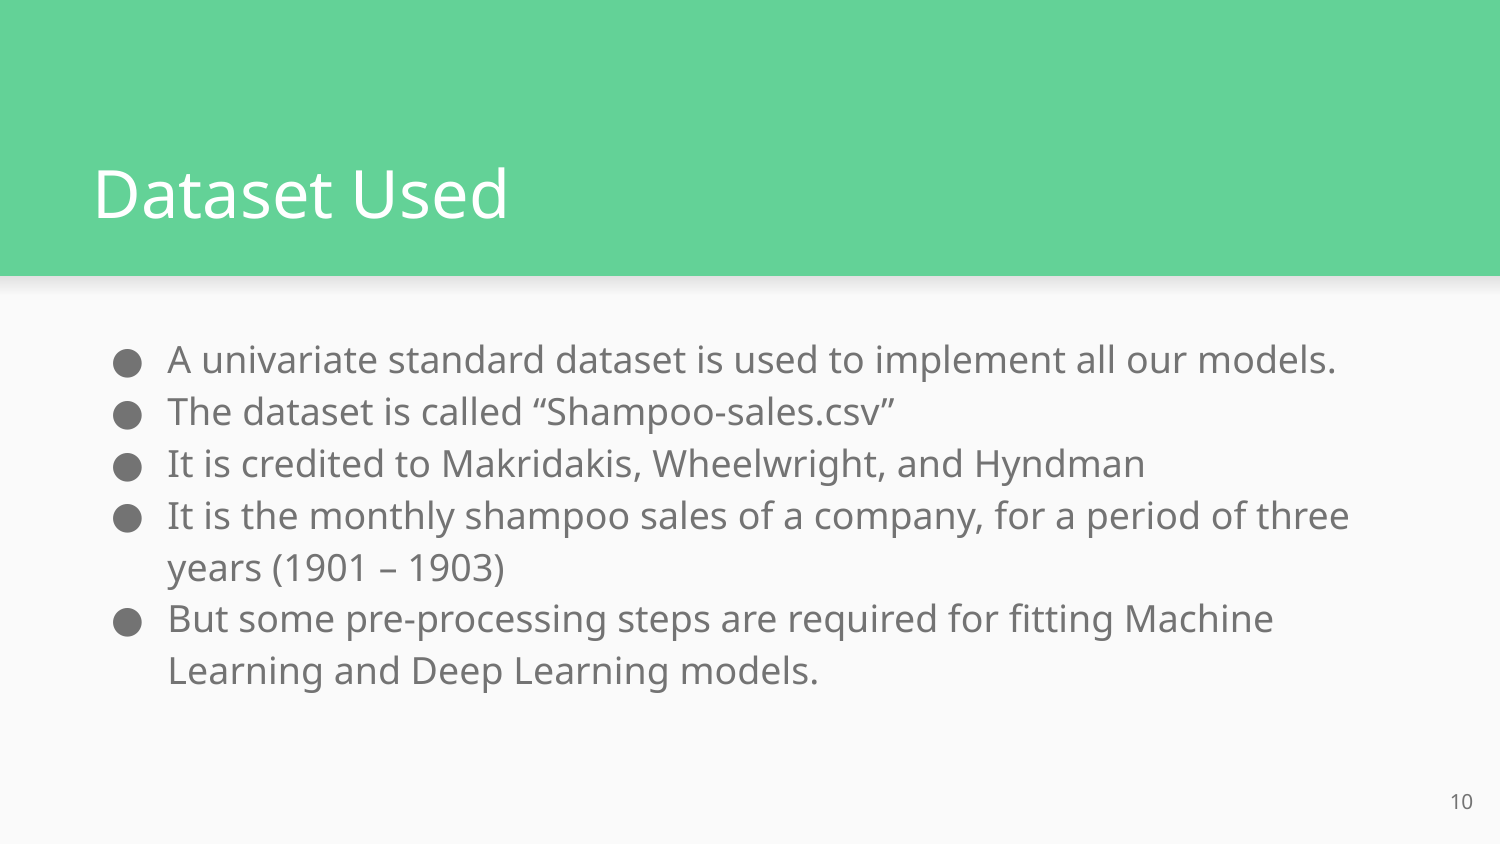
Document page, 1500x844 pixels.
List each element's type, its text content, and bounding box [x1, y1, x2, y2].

title Dataset Used [77, 121, 1427, 248]
slide_number 10 [1398, 770, 1489, 835]
list A univariate standard dataset is used to implement all our models. The dataset is called “Shampoo-sales.csv” It is credited to Makridakis, Wheelwright, and Hyndman It is the monthly shampoo sales of a company, for a period of three years (1901 – 1903) But some pre-processing steps are required for fitting Machine Learning and Deep Learning models. [77, 314, 1427, 760]
